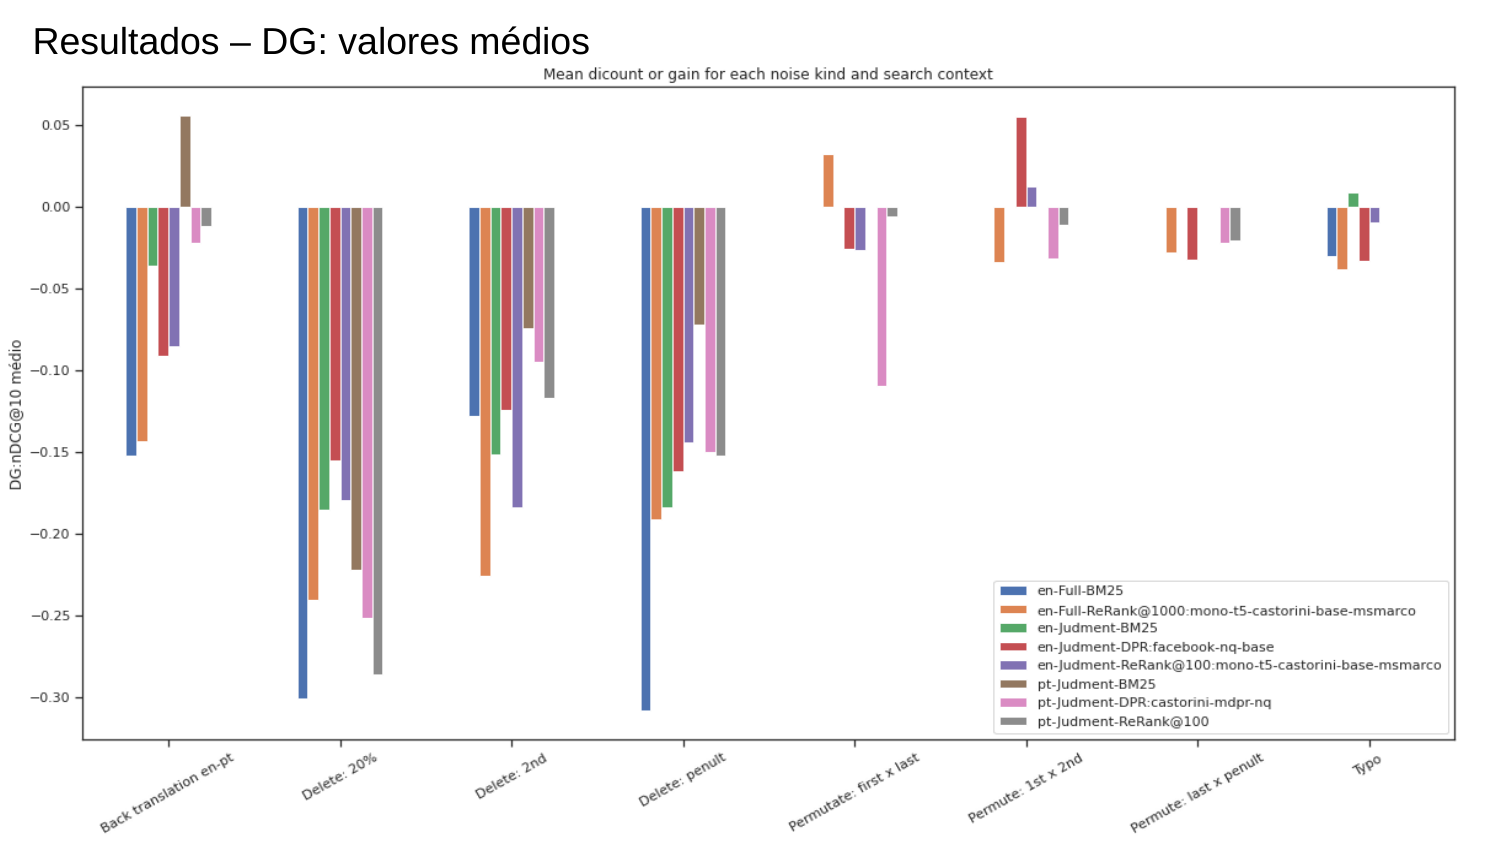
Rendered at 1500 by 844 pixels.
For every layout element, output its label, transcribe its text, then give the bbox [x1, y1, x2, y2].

picture [0, 59, 1463, 844]
title Resultados – DG: valores médios [17, 1, 1416, 58]
